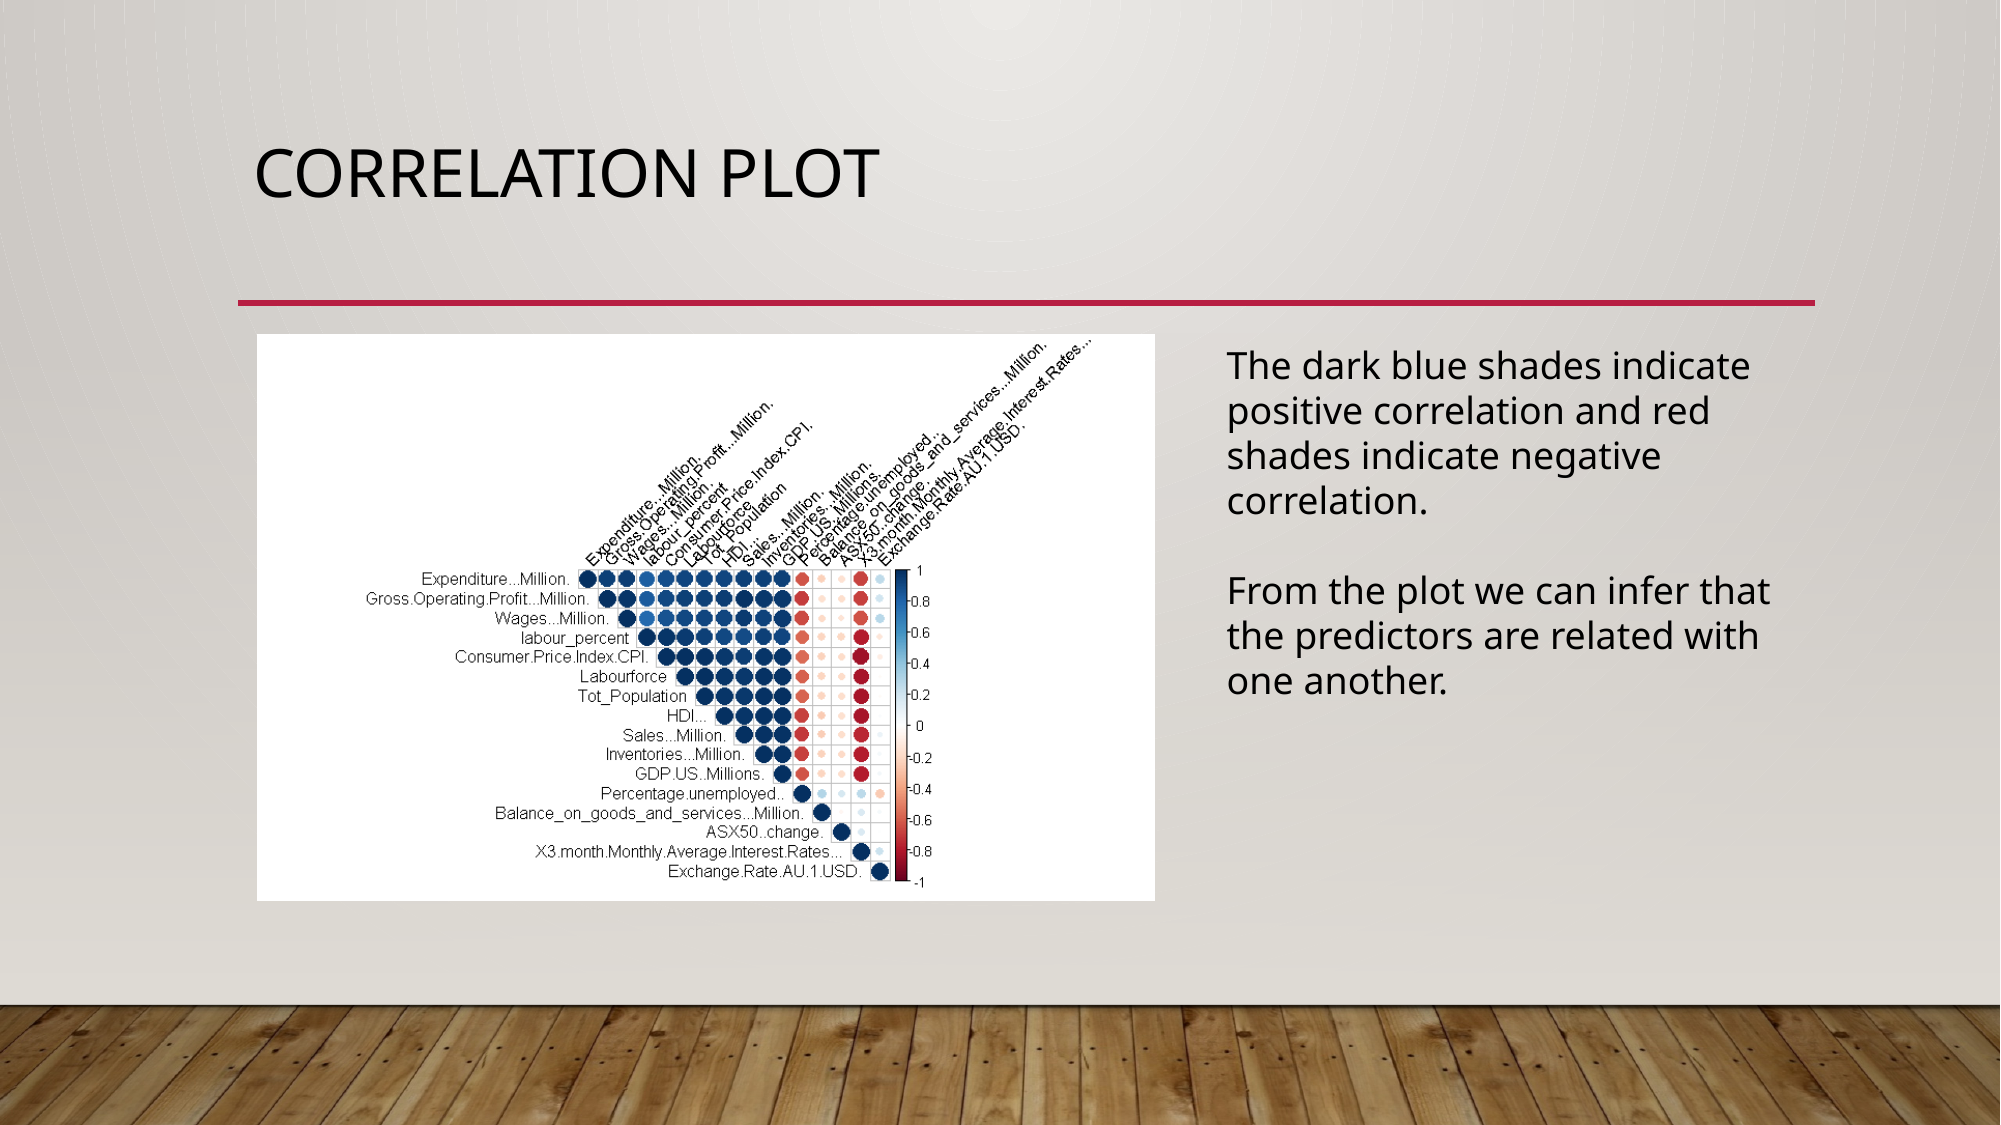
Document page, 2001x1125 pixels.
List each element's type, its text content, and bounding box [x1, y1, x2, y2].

picture [0, 1005, 2000, 1125]
title Correlation plot [238, 131, 1814, 305]
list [256, 334, 1155, 901]
text_box The dark blue shades indicate positive correlation and red shades indicate negative correlation. From the plot we can infer that the predictors are related with one another. [1211, 334, 1814, 710]
